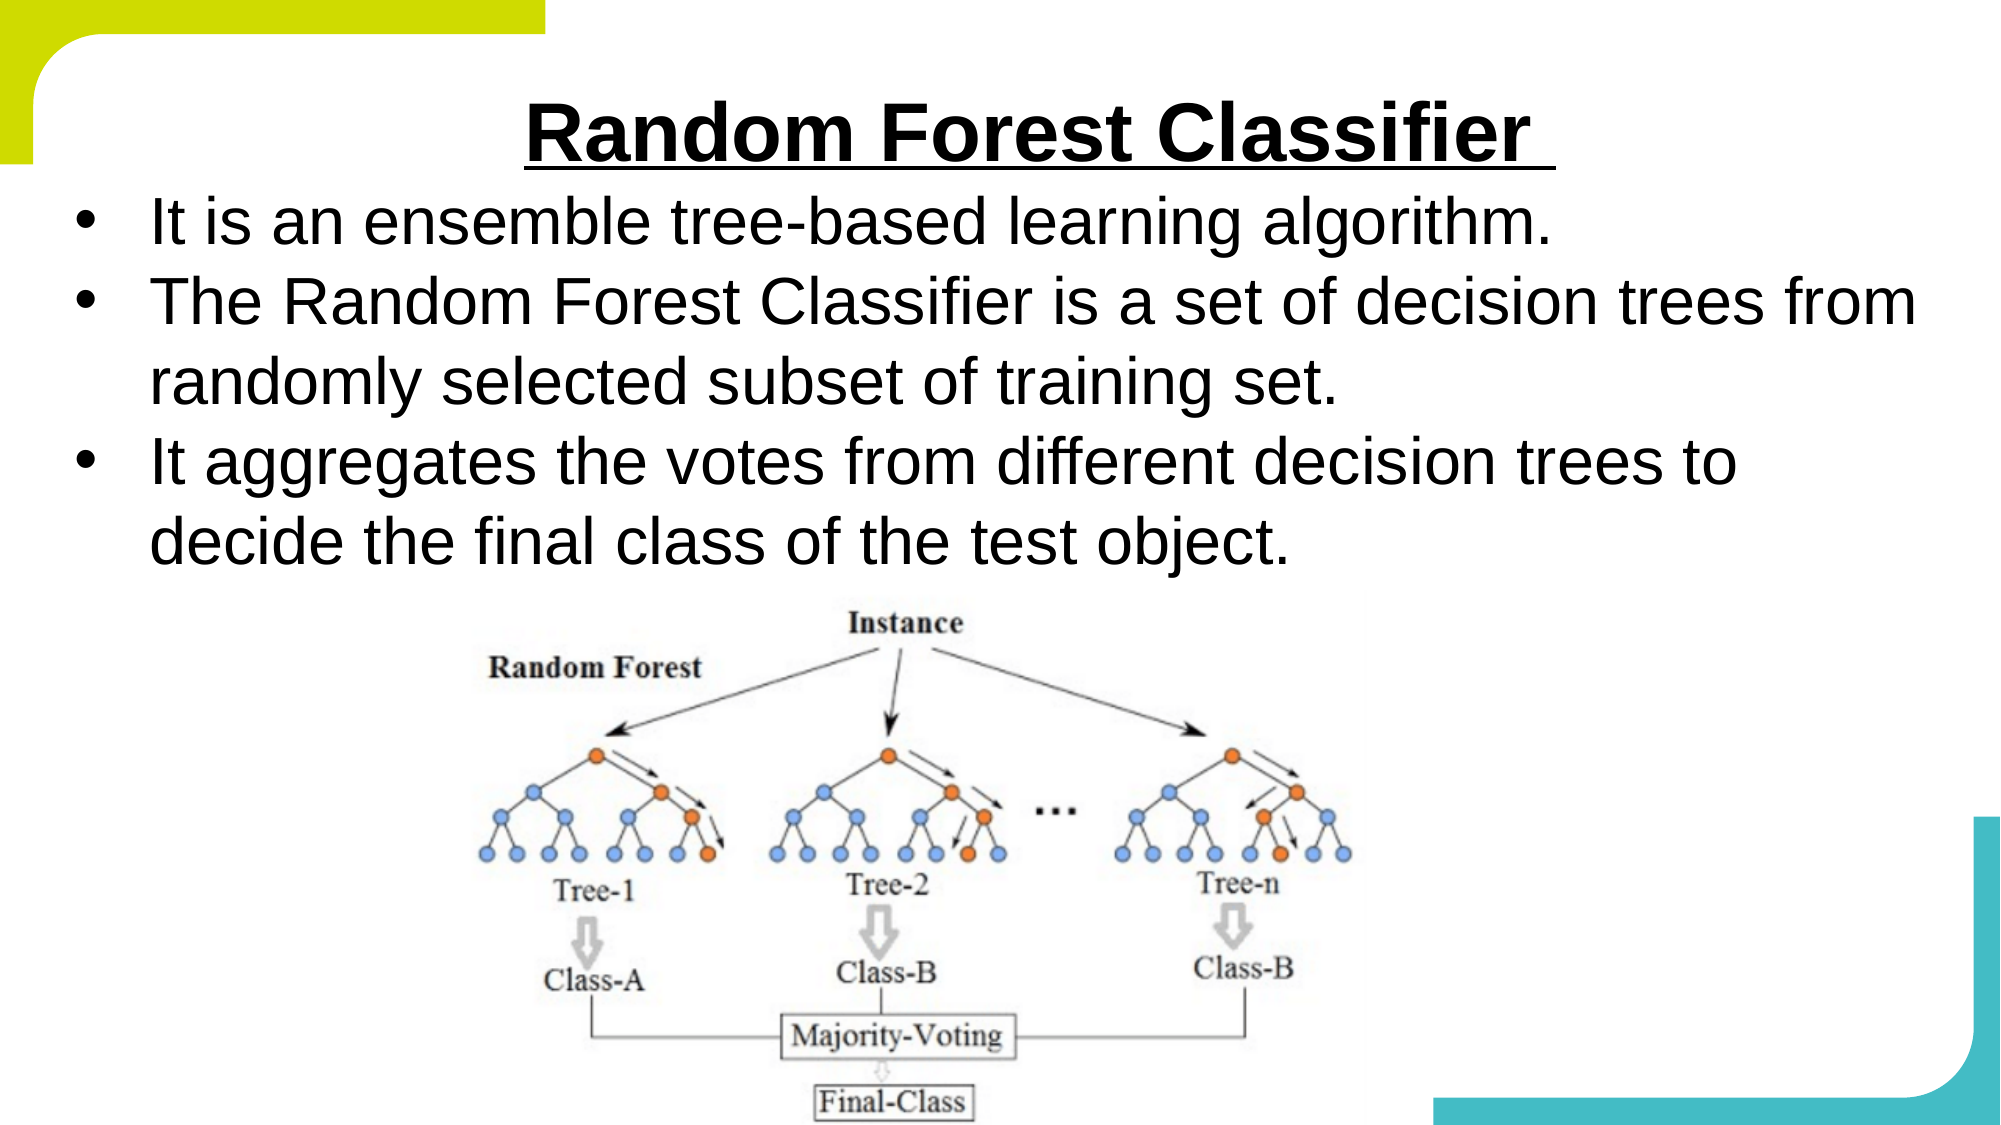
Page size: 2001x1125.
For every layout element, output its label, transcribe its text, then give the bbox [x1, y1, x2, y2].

picture [469, 590, 1367, 1125]
text_box Random Forest Classifier It is an ensemble tree-based learning algorithm. The Random Forest Classifier is a set of decision trees from randomly selected subset of training set. It aggregates the votes from different decision trees to decide the final class of the test object. [59, 70, 1941, 586]
text_box [0, 0, 547, 166]
text_box [1432, 815, 2000, 1125]
